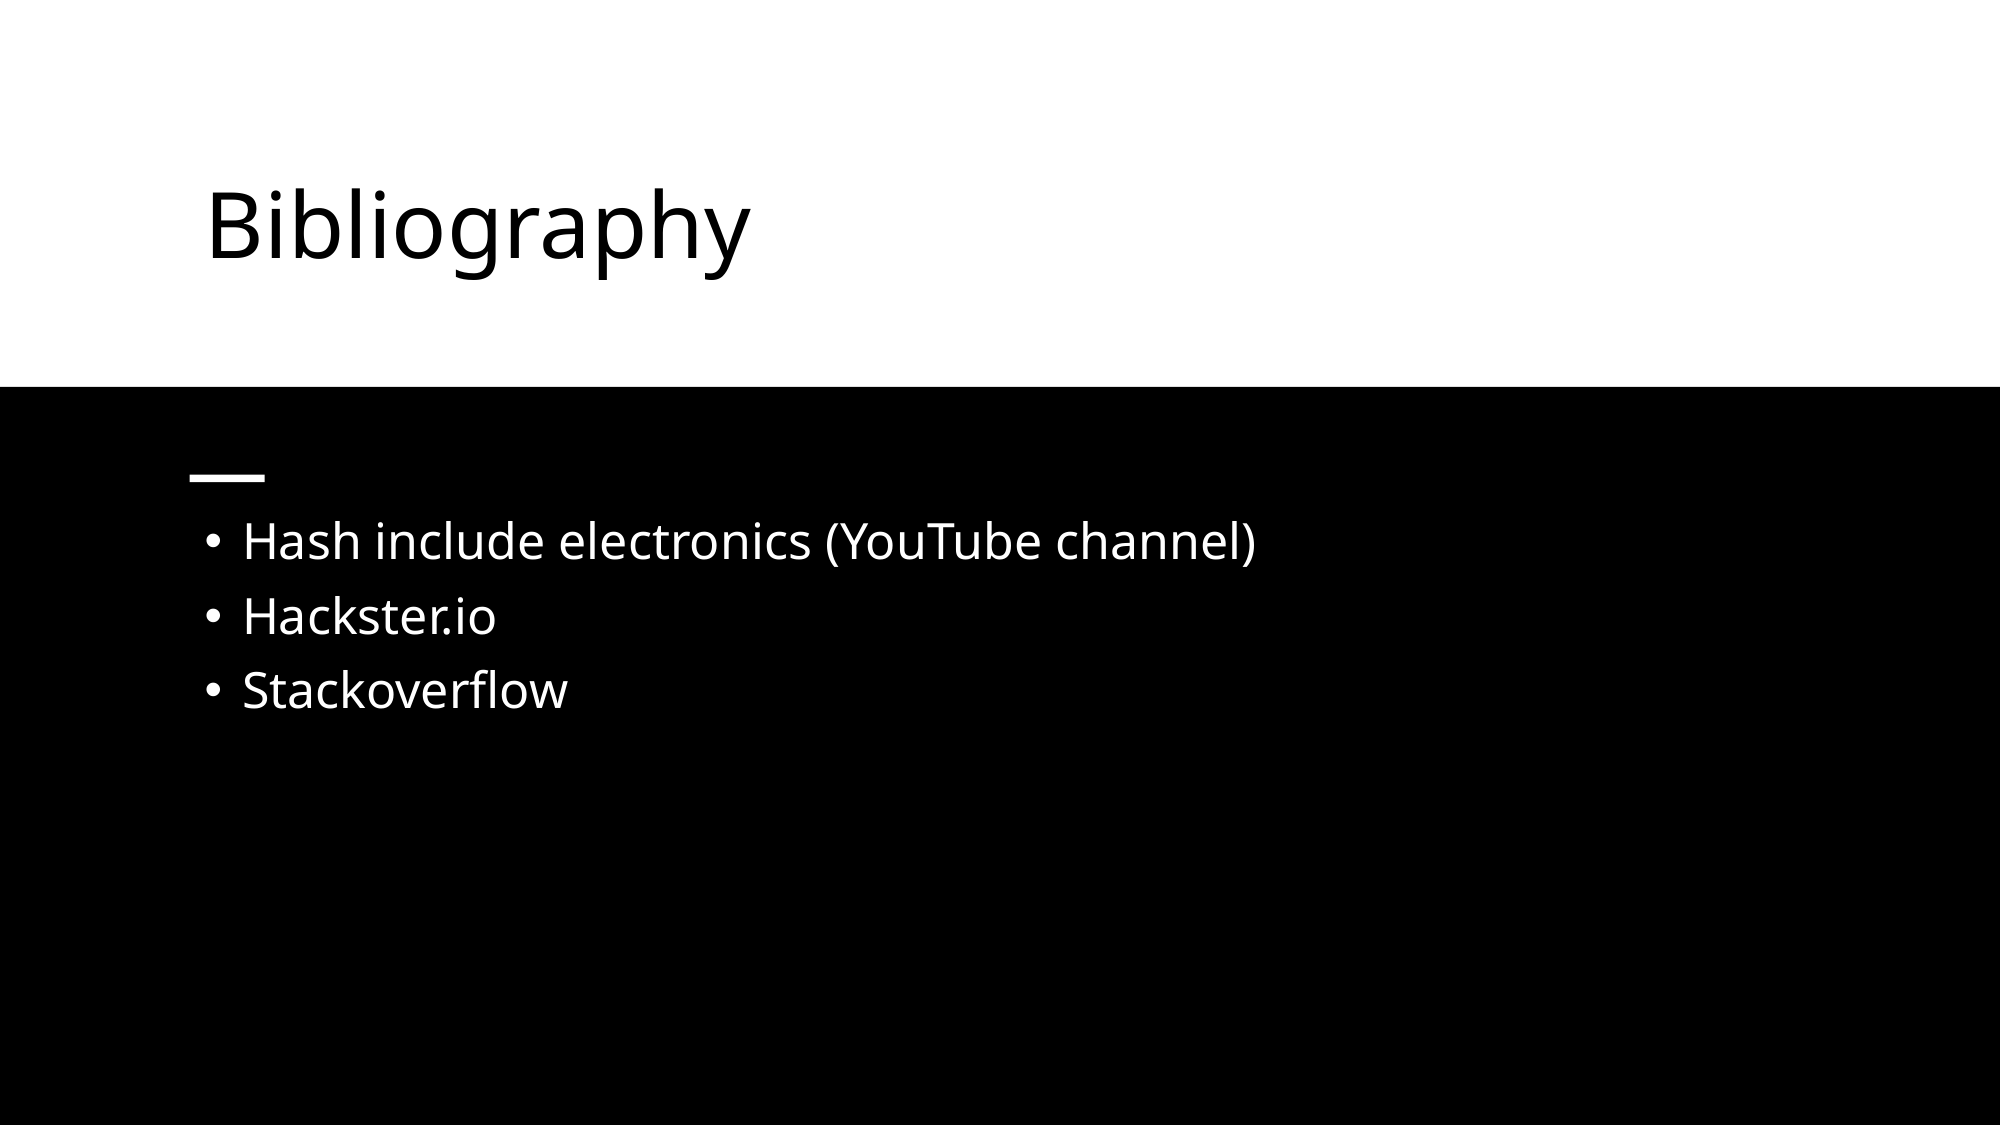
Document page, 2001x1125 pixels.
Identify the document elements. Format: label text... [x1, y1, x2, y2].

title Bibliography [189, 104, 1812, 354]
list Hash include electronics (YouTube channel) Hackster.io Stackoverflow [189, 508, 1812, 1014]
text_box [0, 0, 2000, 386]
text_box [0, 386, 2000, 1125]
text_box [189, 474, 266, 483]
